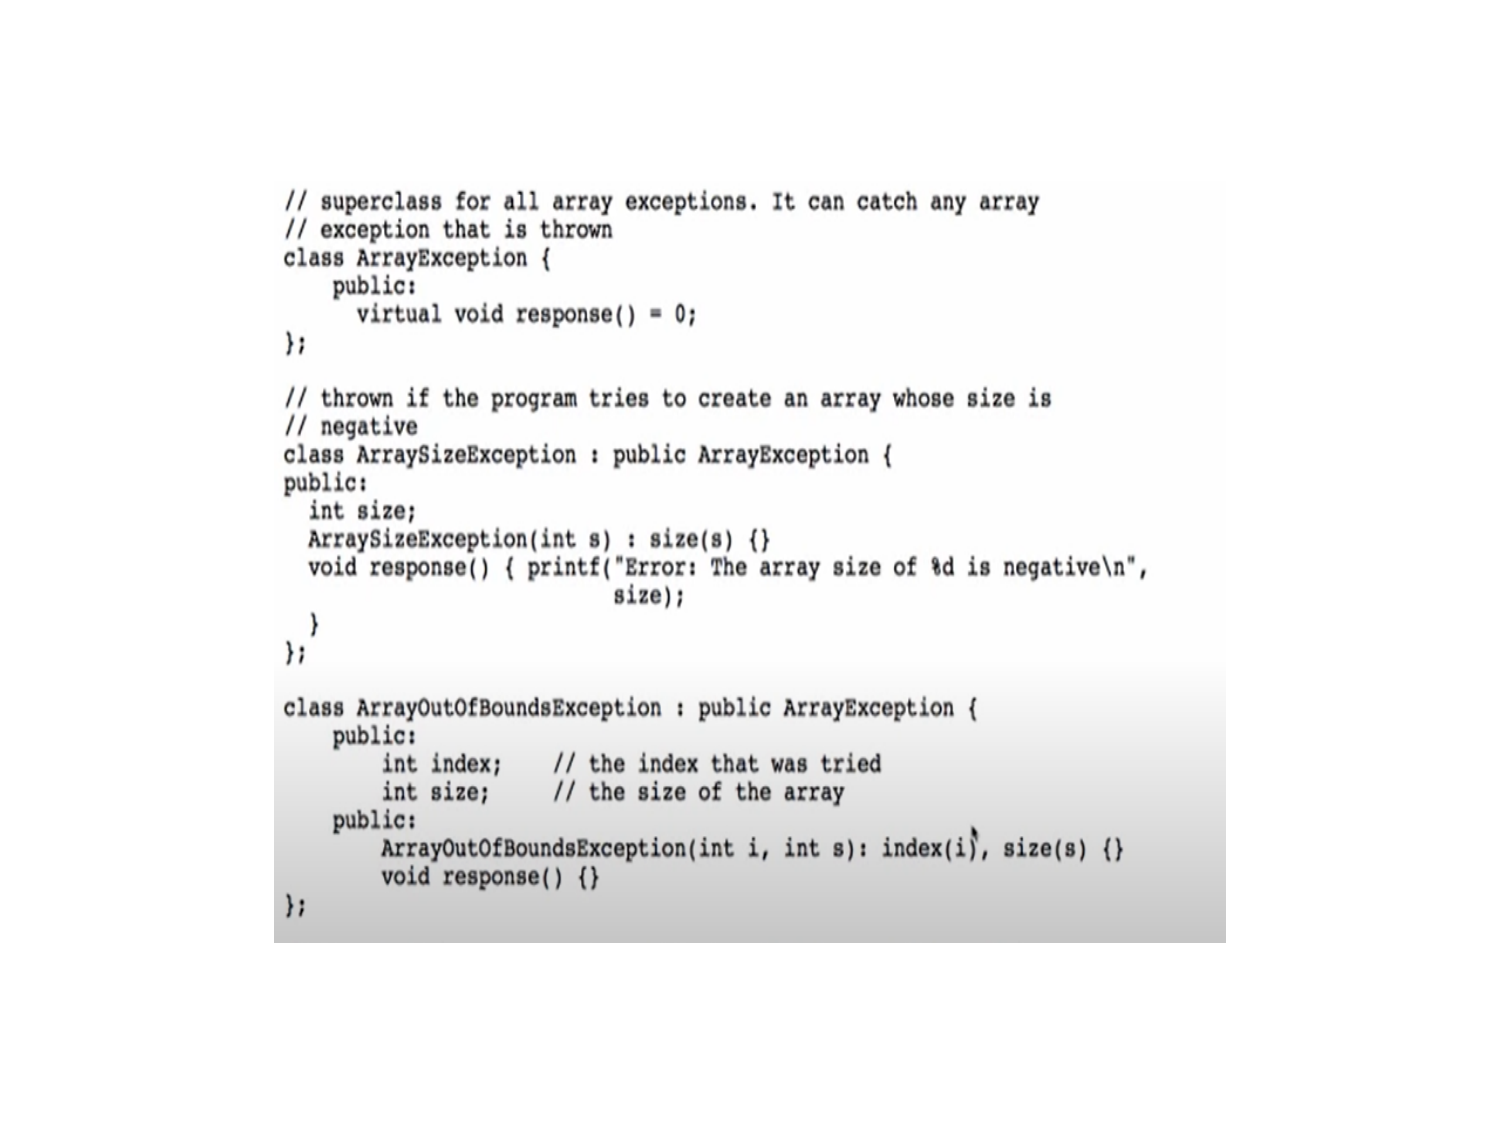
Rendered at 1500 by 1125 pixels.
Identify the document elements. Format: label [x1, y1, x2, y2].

picture [273, 181, 1226, 944]
